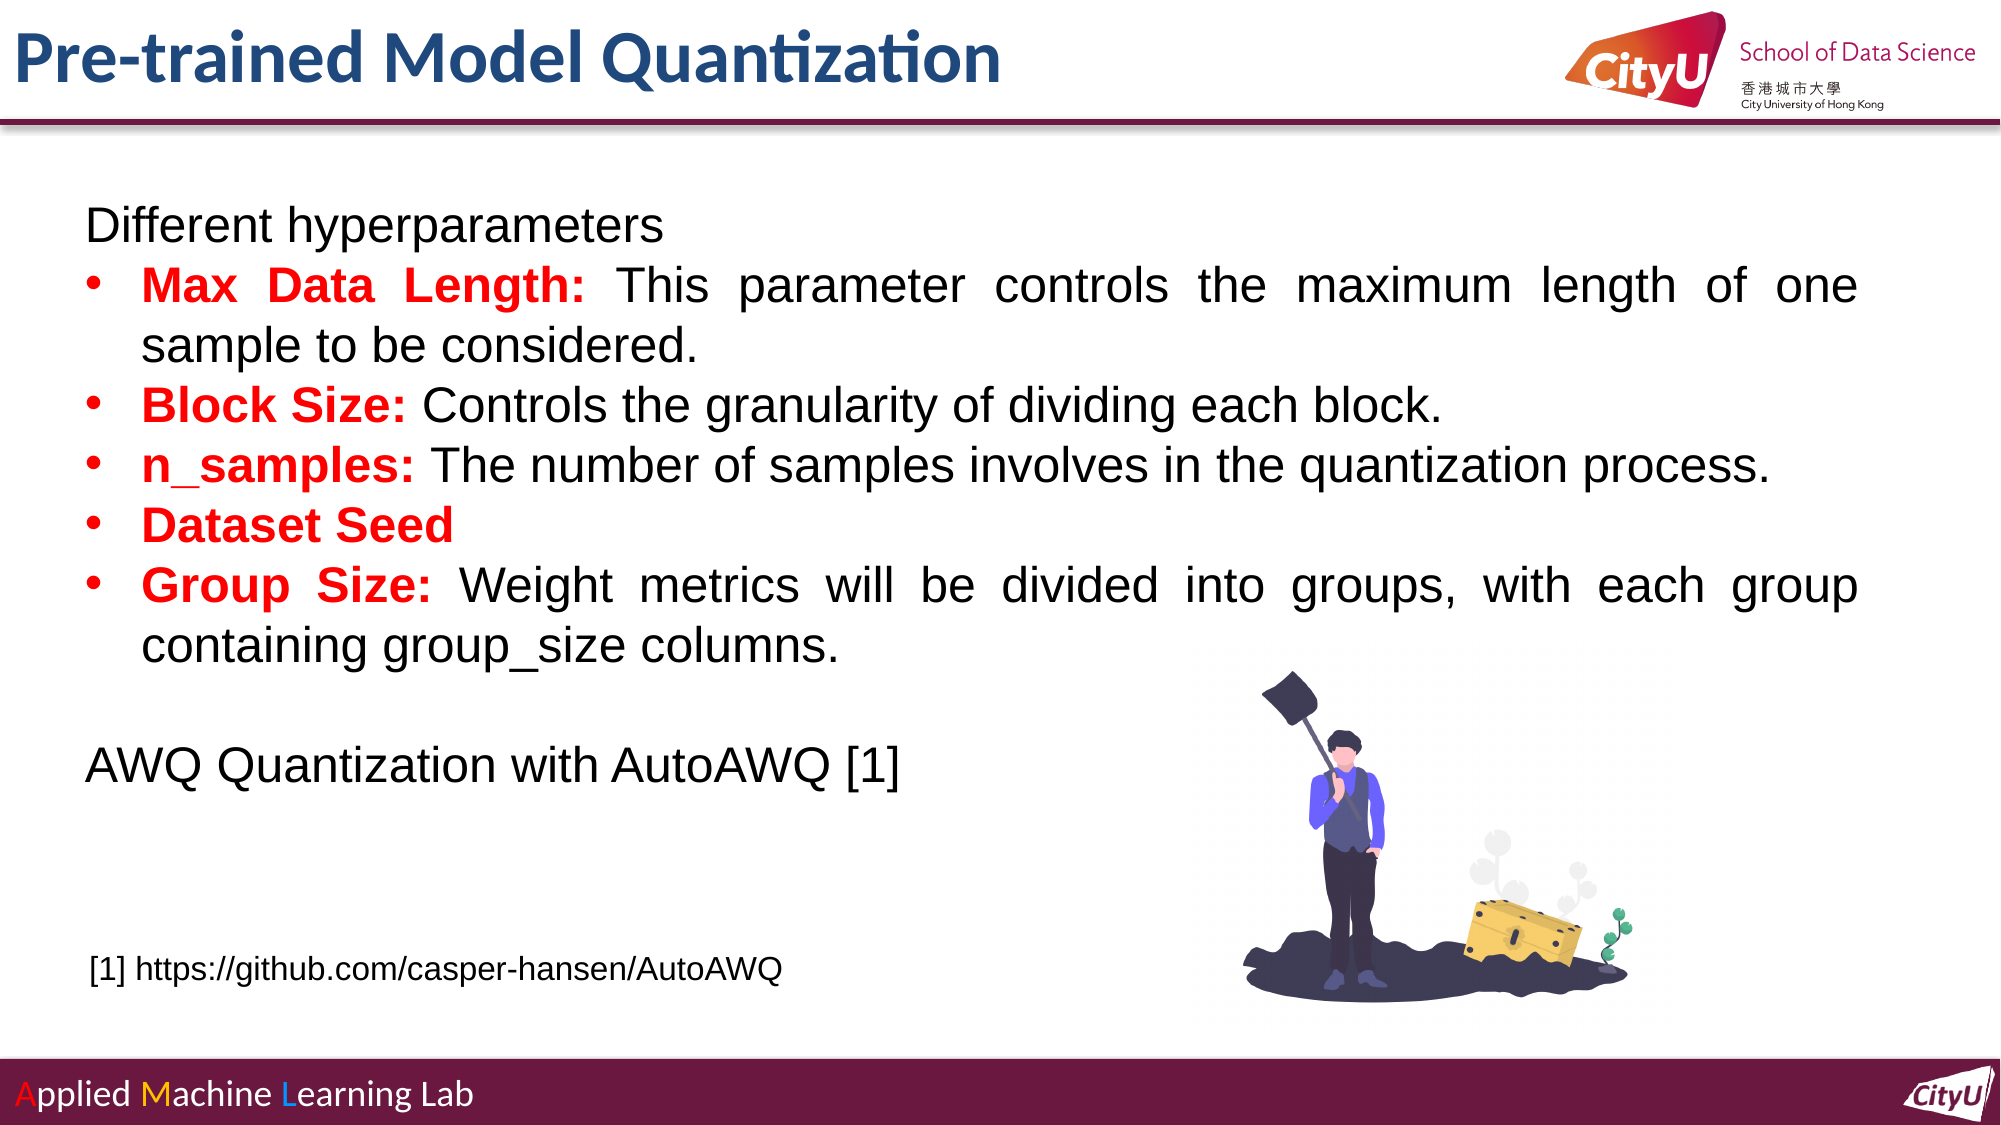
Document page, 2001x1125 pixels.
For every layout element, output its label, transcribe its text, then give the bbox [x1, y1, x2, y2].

title Pre-trained Model Quantization [0, 0, 2000, 122]
text_box Different hyperparameters Max Data Length: This parameter controls the maximum length of one sample to be considered. Block Size: Controls the granularity of dividing each block. n_samples: The number of samples involves in the quantization process. Dataset Seed Group Size: Weight metrics will be divided into groups, with each group containing group_size columns. AWQ Quantization with AutoAWQ [1] [70, 185, 1874, 800]
text_box [1] https://github.com/casper-hansen/AutoAWQ [74, 939, 799, 995]
picture [1188, 634, 1688, 1039]
